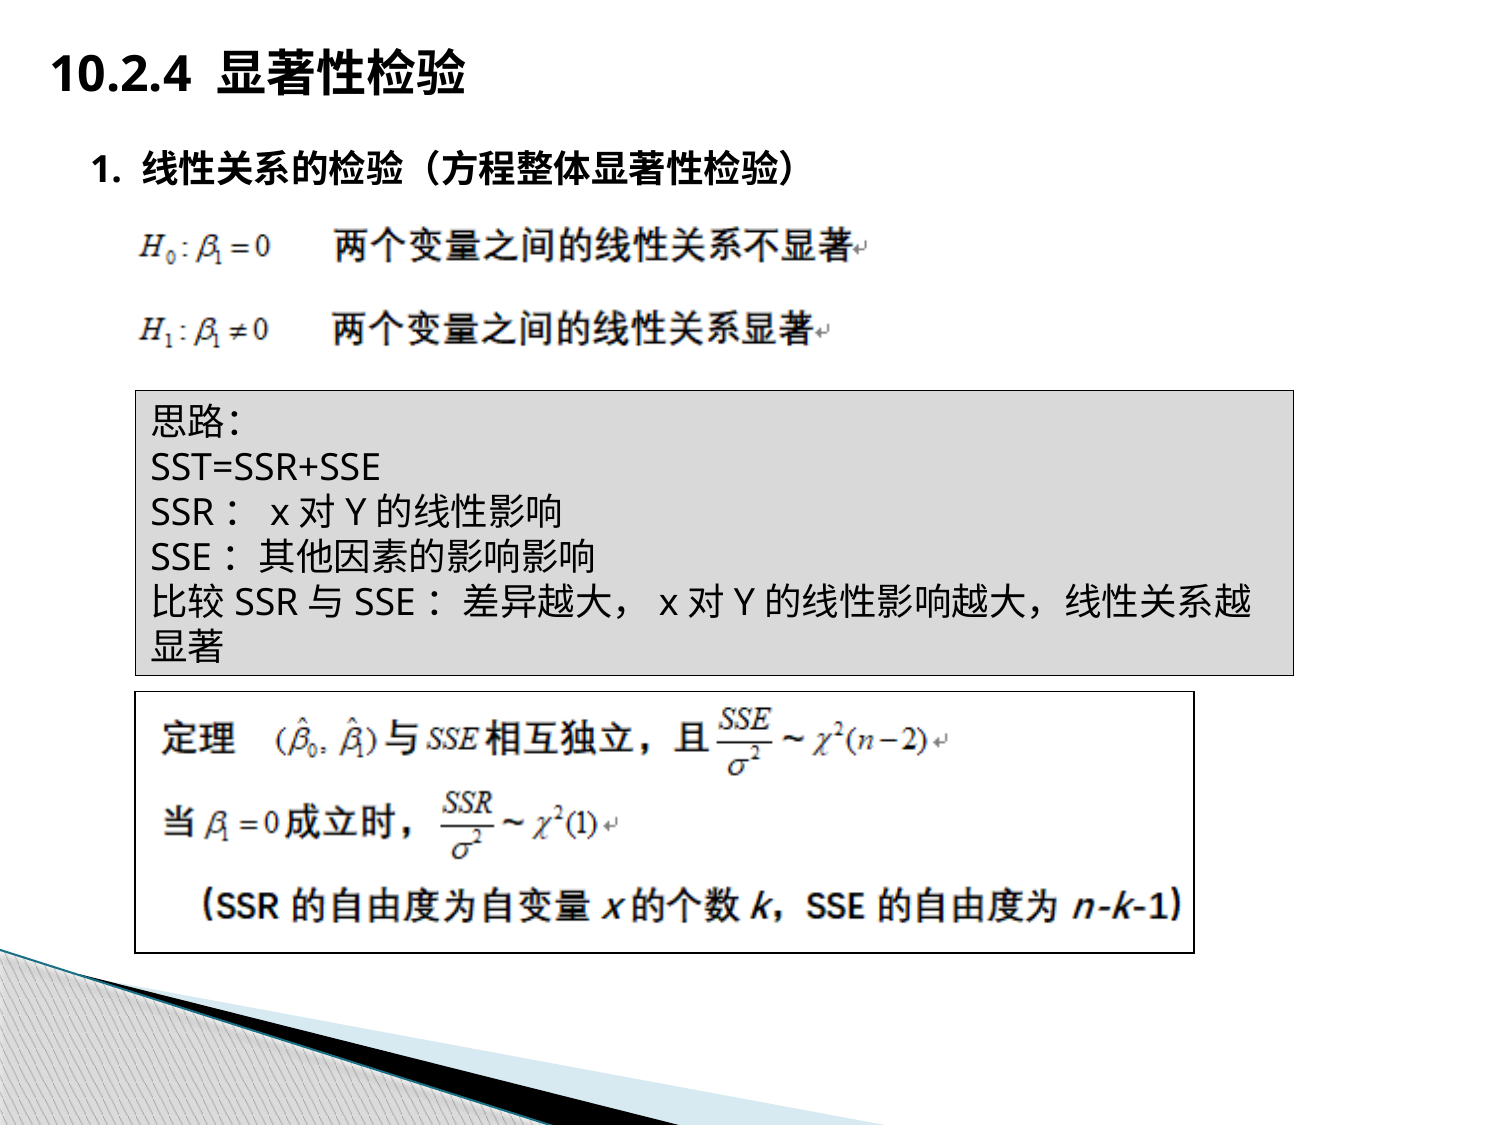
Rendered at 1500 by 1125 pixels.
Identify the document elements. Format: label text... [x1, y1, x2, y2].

text_box 思路： SST=SSR+SSE SSR：x对Y的线性影响 SSE：其他因素的影响影响 比较SSR与SSE：差异越大，x对Y的线性影响越大，线性关系越显著 [135, 390, 1294, 676]
picture [123, 219, 871, 362]
text_box 1. 线性关系的检验（方程整体显著性检验） [75, 137, 831, 197]
text_box 10.2.4 显著性检验 [34, 34, 482, 109]
picture [135, 692, 1194, 953]
